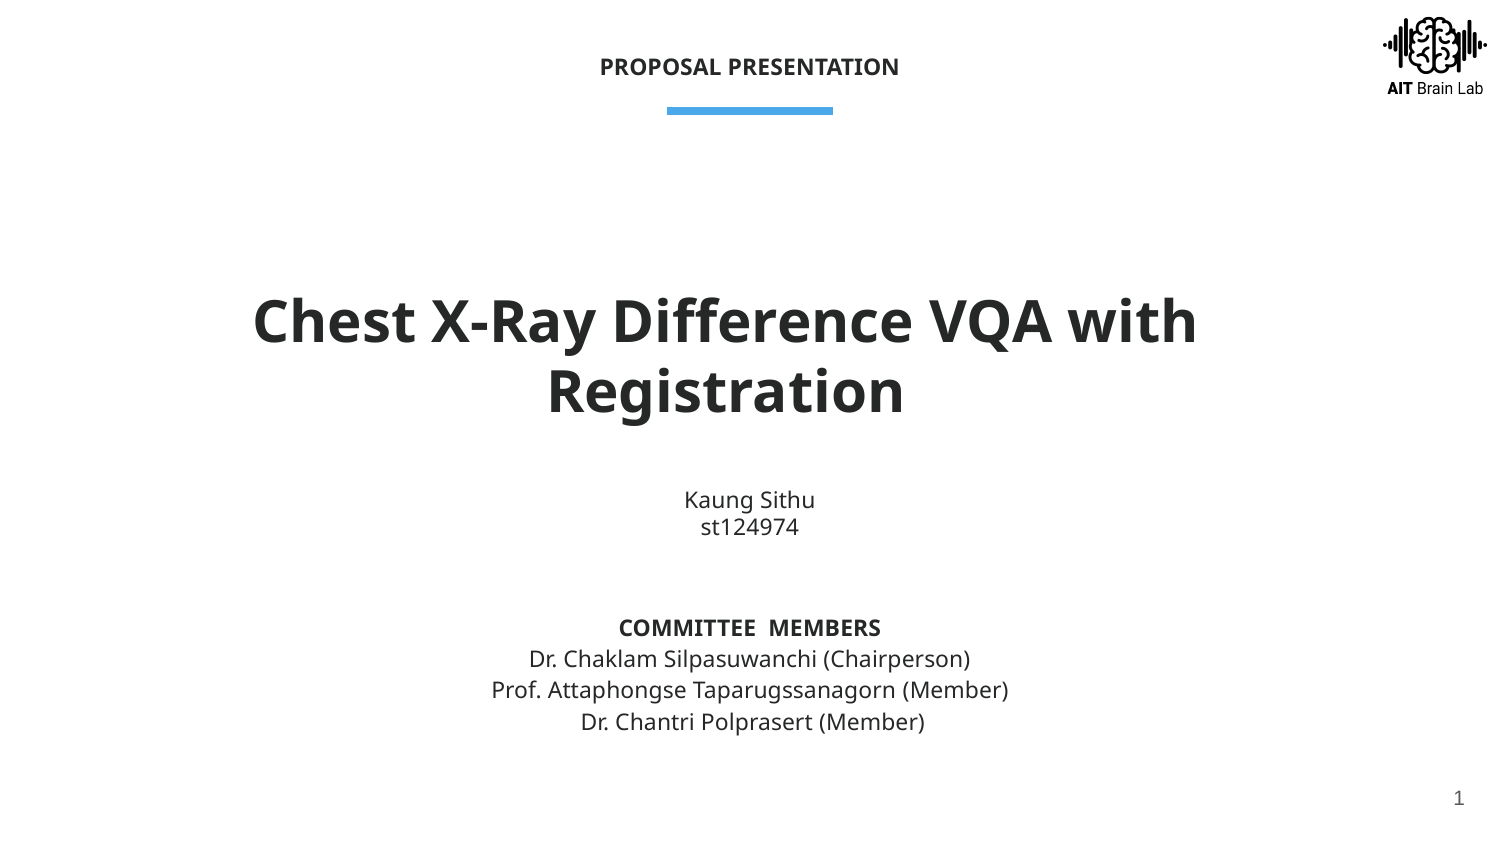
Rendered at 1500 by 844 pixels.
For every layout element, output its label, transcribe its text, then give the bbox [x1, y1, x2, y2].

text_box COMMITTEE MEMBERS Dr. Chaklam Silpasuwanchi (Chairperson) Prof. Attaphongse Taparugssanagorn (Member) Dr. Chantri Polprasert (Member) [85, 584, 1414, 751]
text_box Chest X-Ray Difference VQA with Registration [61, 199, 1390, 440]
picture [1377, 10, 1493, 126]
text_box PROPOSAL PRESENTATION [85, 39, 1372, 95]
slide_number 1 [1389, 764, 1480, 830]
text_box [667, 107, 833, 115]
text_box Kaung Sithu st124974 [85, 470, 1414, 556]
